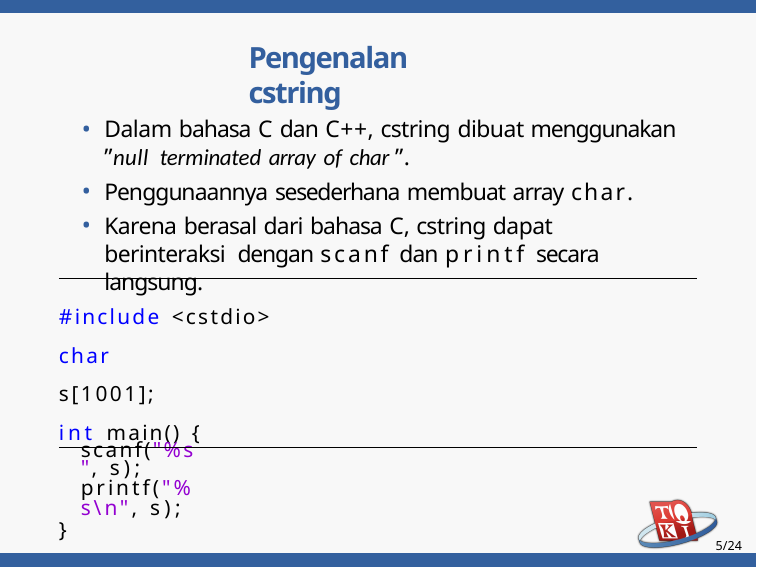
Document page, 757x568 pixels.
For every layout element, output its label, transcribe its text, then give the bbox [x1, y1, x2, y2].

title Pengenalan cstring [246, 36, 510, 113]
picture [0, 0, 756, 13]
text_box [0, 495, 757, 568]
text_box Dalam bahasa C dan C++, cstring dibuat menggunakan ”null terminated array of char ”. Penggunaannya sesederhana membuat array char. Karena berasal dari bahasa C, cstring dapat berinteraksi dengan scanf dan printf secara langsung. #include <cstdio> char s[1001]; int main() { scanf("%s", s); printf("%s\n", s); } [56, 113, 698, 494]
